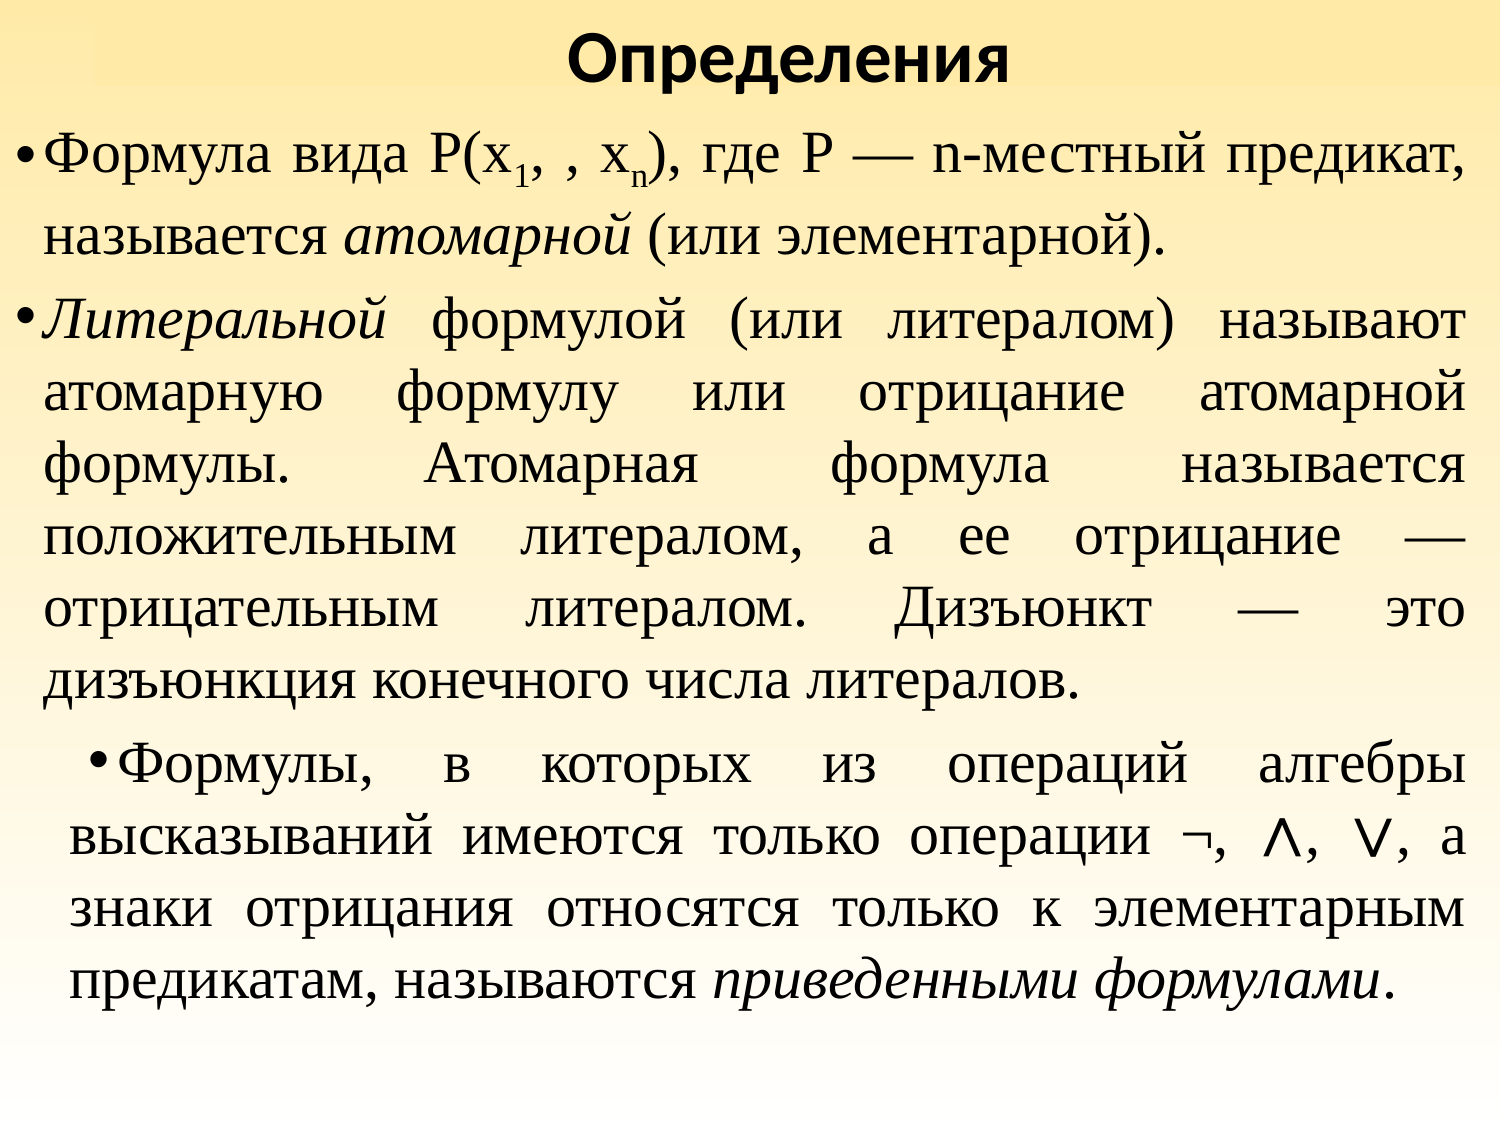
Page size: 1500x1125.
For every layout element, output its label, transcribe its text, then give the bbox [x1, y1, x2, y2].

list Формула вида P(x1, , xn), где P — n-местный предикат, называется атомарной (или элементарной). Литеральной формулой (или литералом) называют атомарную формулу или отрицание атомарной формулы. Атомарная формула называется положительным литералом, а ее отрицание — отрицательным литералом. Дизъюнкт — это дизъюнкция конечного числа литералов. Формулы, в которых из операций алгебры высказываний имеются только операции ¬, ∧, ∨, а знаки отрицания относятся только к элементарным предикатам, называются приведенными формулами. [0, 105, 1483, 1125]
title Определения [94, 19, 1500, 86]
